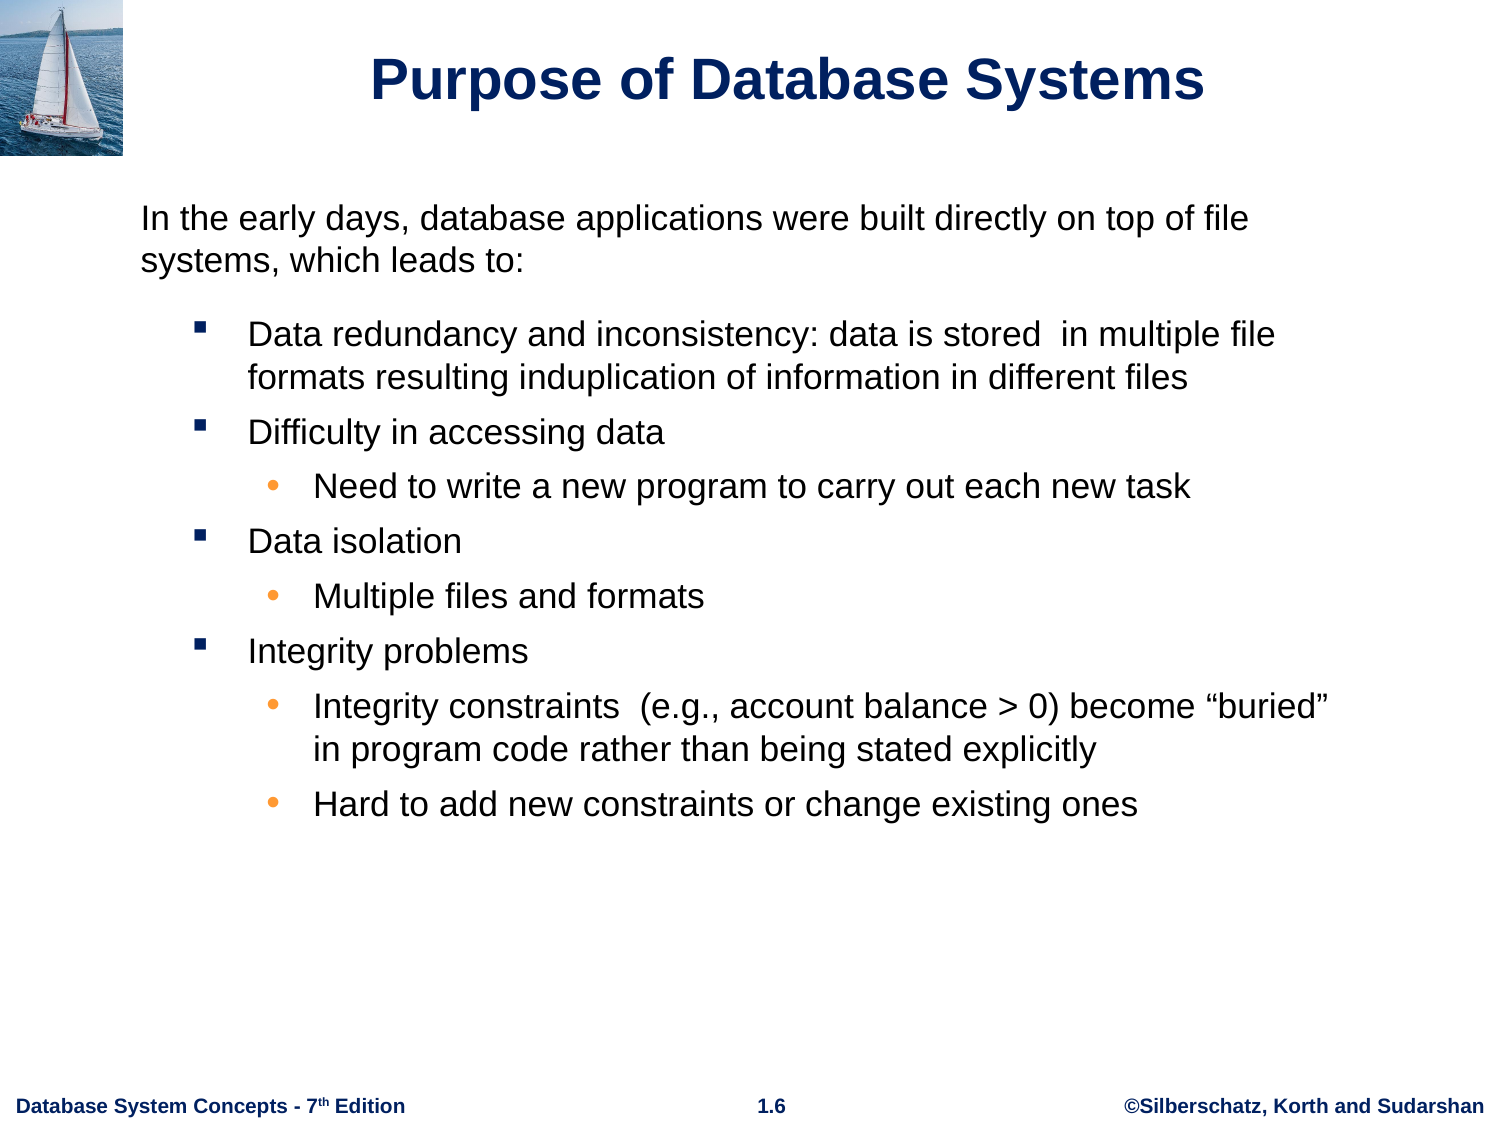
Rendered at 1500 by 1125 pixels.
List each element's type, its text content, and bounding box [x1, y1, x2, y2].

title Purpose of Database Systems [125, 18, 1452, 120]
picture [0, 0, 123, 156]
text_box In the early days, database applications were built directly on top of file systems, which leads to: [125, 187, 1377, 288]
list Data redundancy and inconsistency: data is stored in multiple file formats resulting induplication of information in different files Difficulty in accessing data Need to write a new program to carry out each new task Data isolation Multiple files and formats Integrity problems Integrity constraints (e.g., account balance > 0) become “buried” in program code rather than being stated explicitly Hard to add new constraints or change existing ones [176, 303, 1377, 958]
